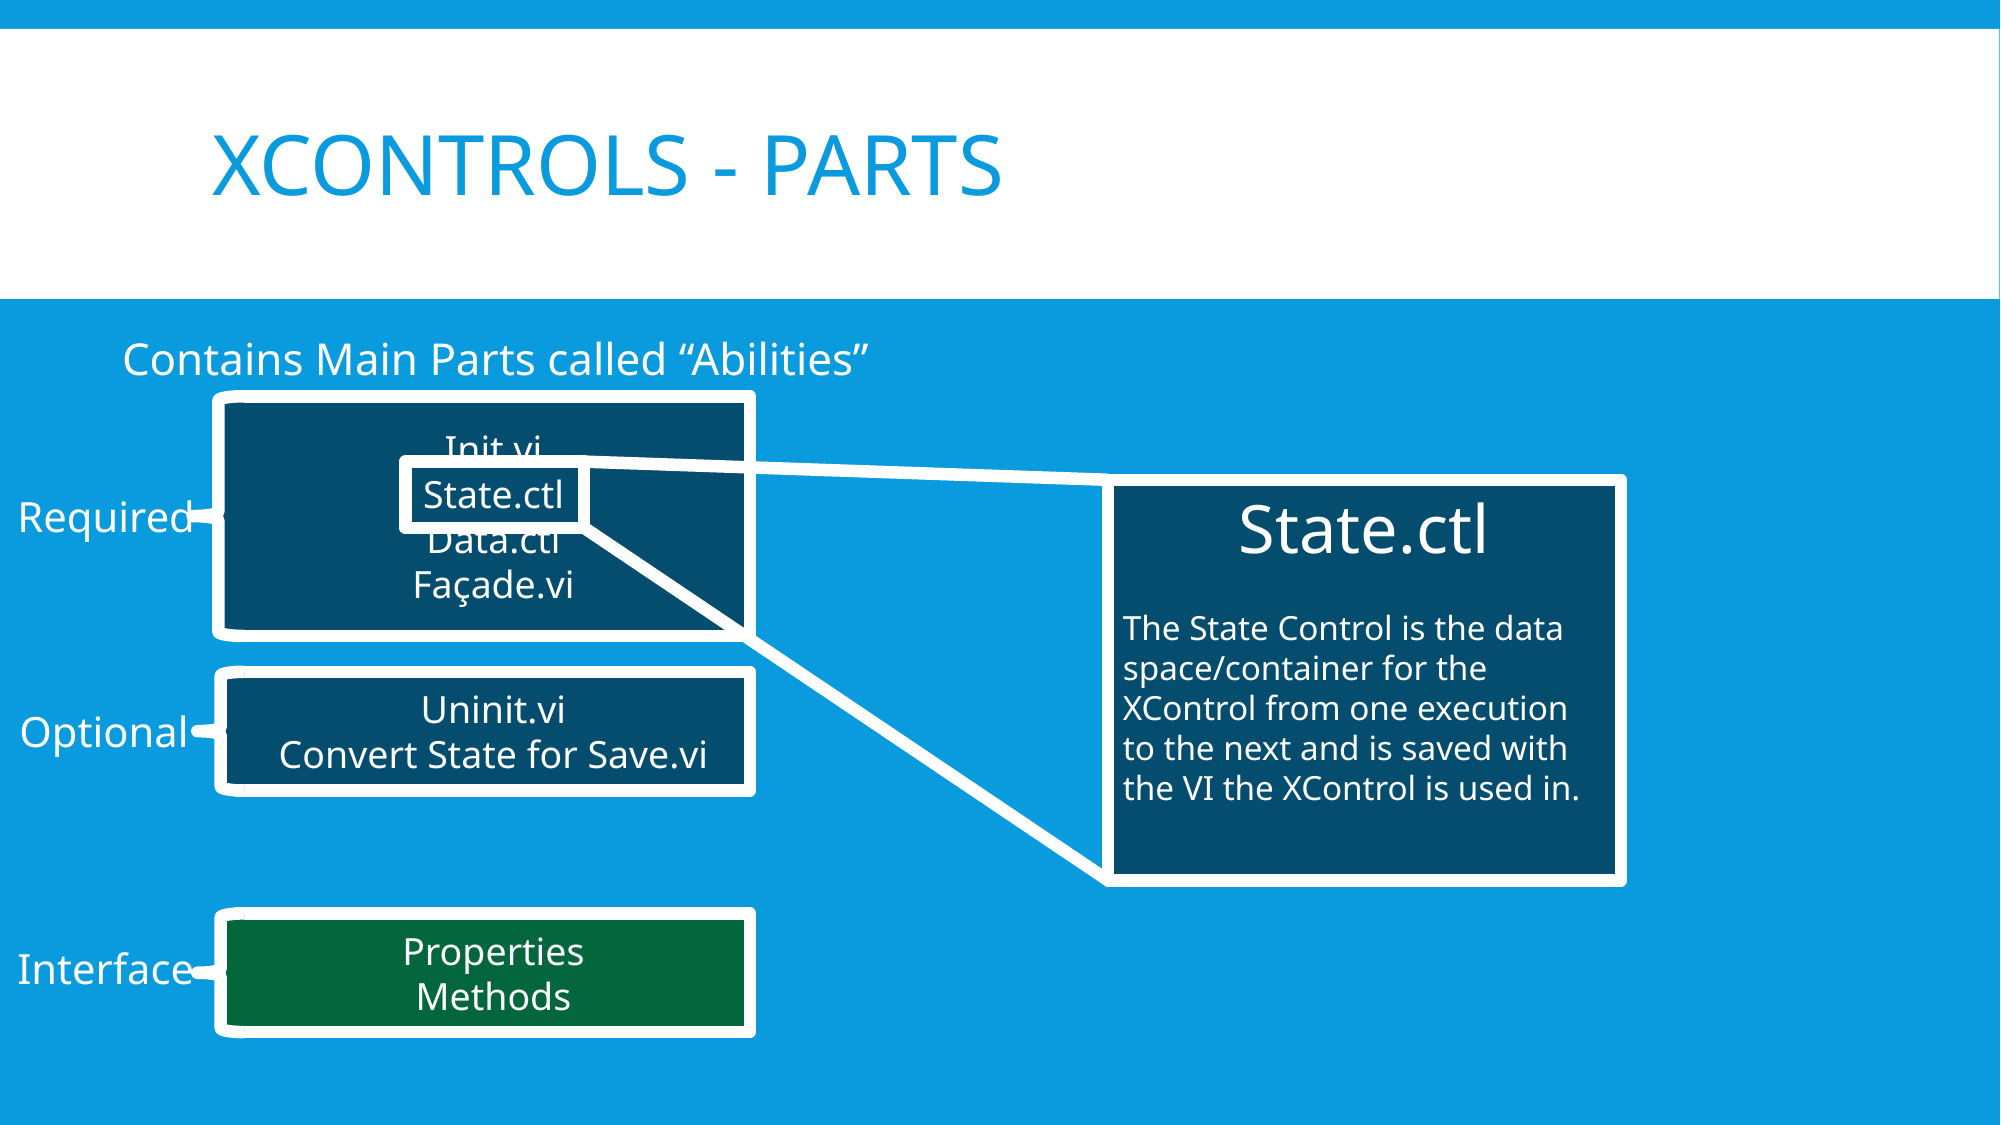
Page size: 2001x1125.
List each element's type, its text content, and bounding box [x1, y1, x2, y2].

text_box Required [2, 483, 210, 549]
text_box Init.vi State.ctl Data.ctl Façade.vi [244, 395, 751, 637]
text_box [12, 671, 577, 791]
title XControls - Parts [197, 46, 1803, 295]
text_box [404, 461, 585, 529]
picture [1103, 486, 1107, 527]
picture [751, 481, 755, 527]
picture [1106, 475, 1626, 886]
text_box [12, 913, 751, 1033]
text_box State.ctl The State Control is the data space/container for the XControl from one execution to the next and is saved with the VI the XControl is used in. [1107, 479, 1622, 881]
picture [210, 519, 584, 642]
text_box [584, 527, 1109, 881]
picture [210, 395, 231, 513]
text_box [210, 395, 244, 637]
list Contains Main Parts called “Abilities” [106, 329, 886, 395]
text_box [584, 461, 1109, 481]
picture [751, 395, 755, 461]
